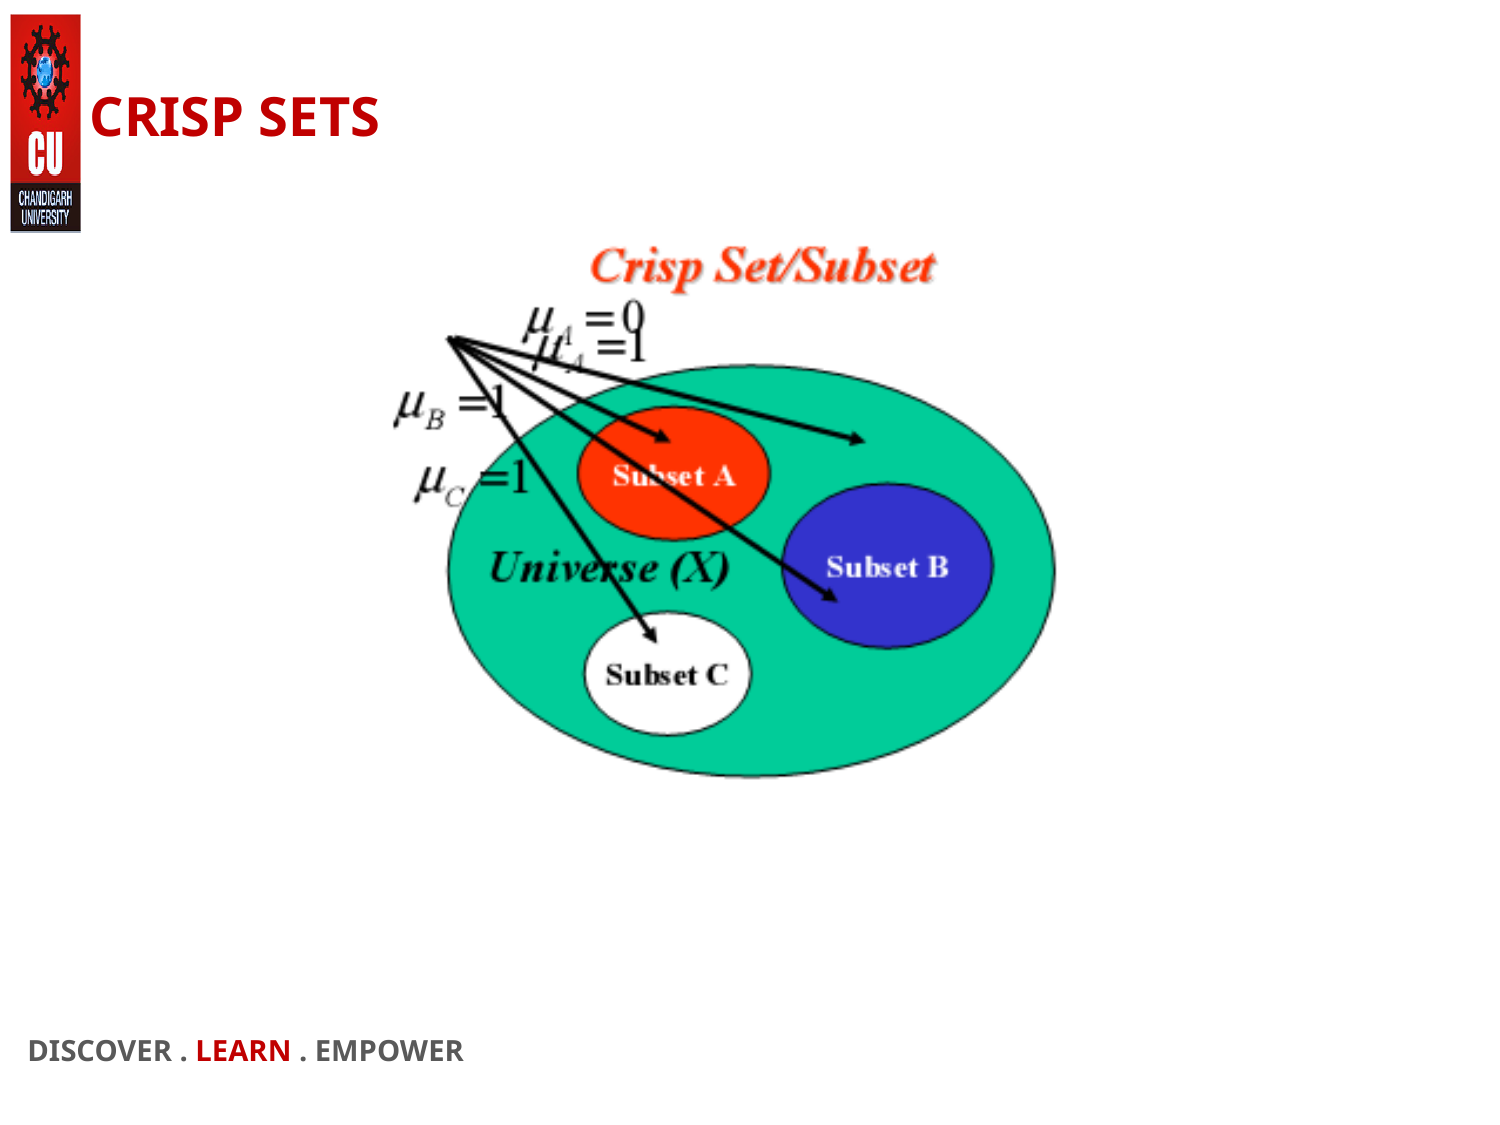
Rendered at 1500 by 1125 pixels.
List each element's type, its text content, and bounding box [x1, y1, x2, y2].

picture [359, 212, 1141, 790]
text_box DISCOVER . LEARN . EMPOWER [12, 1024, 601, 1110]
picture [1, 3, 91, 238]
text_box CRISP SETS [91, 74, 1425, 155]
